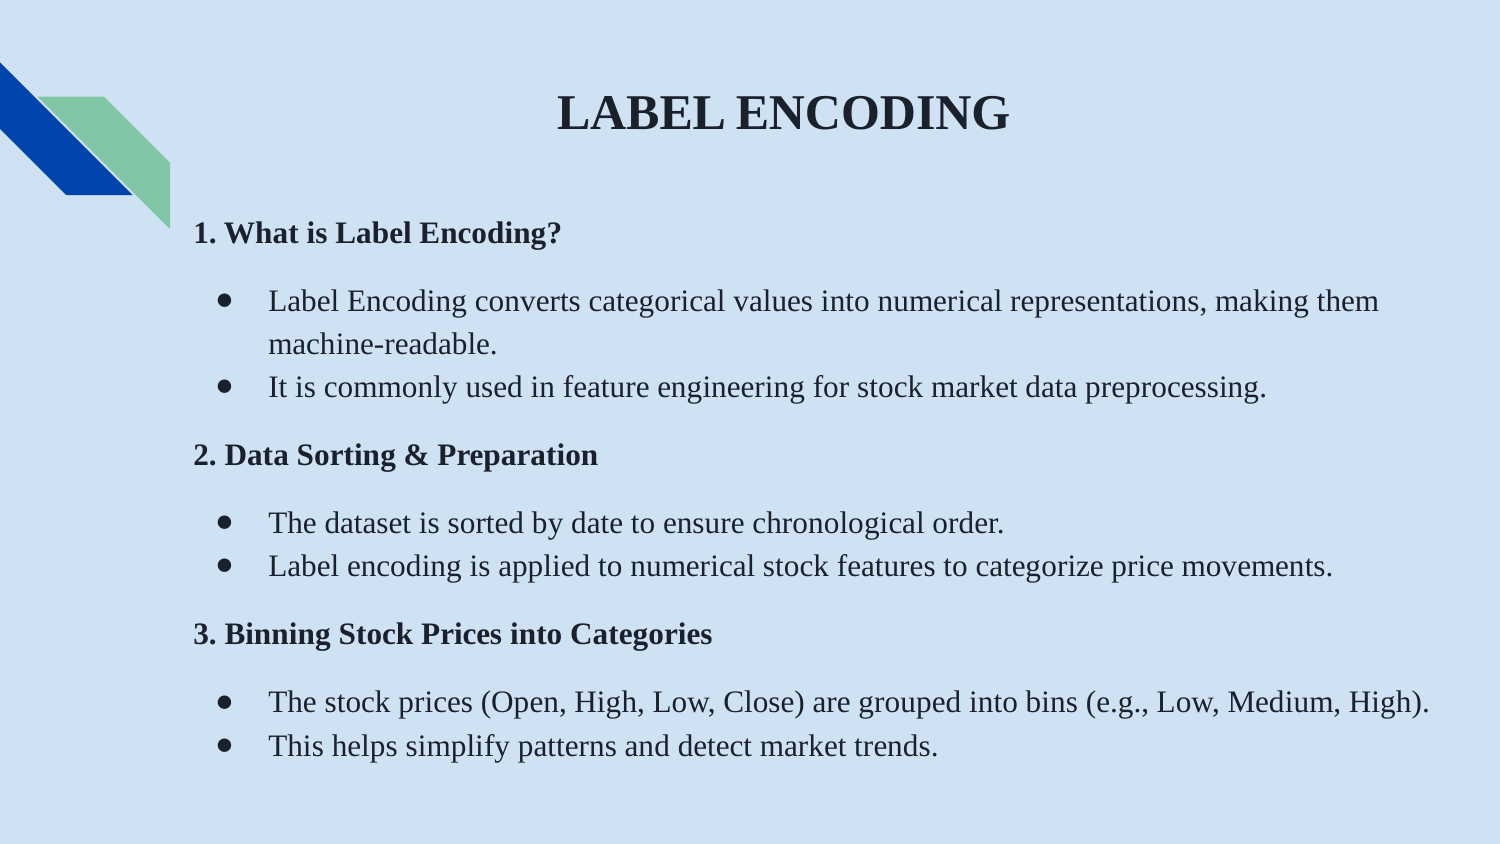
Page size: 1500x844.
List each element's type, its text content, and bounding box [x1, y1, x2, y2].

title LABEL ENCODING [212, 64, 1368, 191]
list 1. What is Label Encoding? Label Encoding converts categorical values into numerical representations, making them machine-readable. It is commonly used in feature engineering for stock market data preprocessing. 2. Data Sorting & Preparation The dataset is sorted by date to ensure chronological order. Label encoding is applied to numerical stock features to categorize price movements. 3. Binning Stock Prices into Categories The stock prices (Open, High, Low, Close) are grouped into bins (e.g., Low, Medium, High). This helps simplify patterns and detect market trends. [178, 191, 1456, 810]
